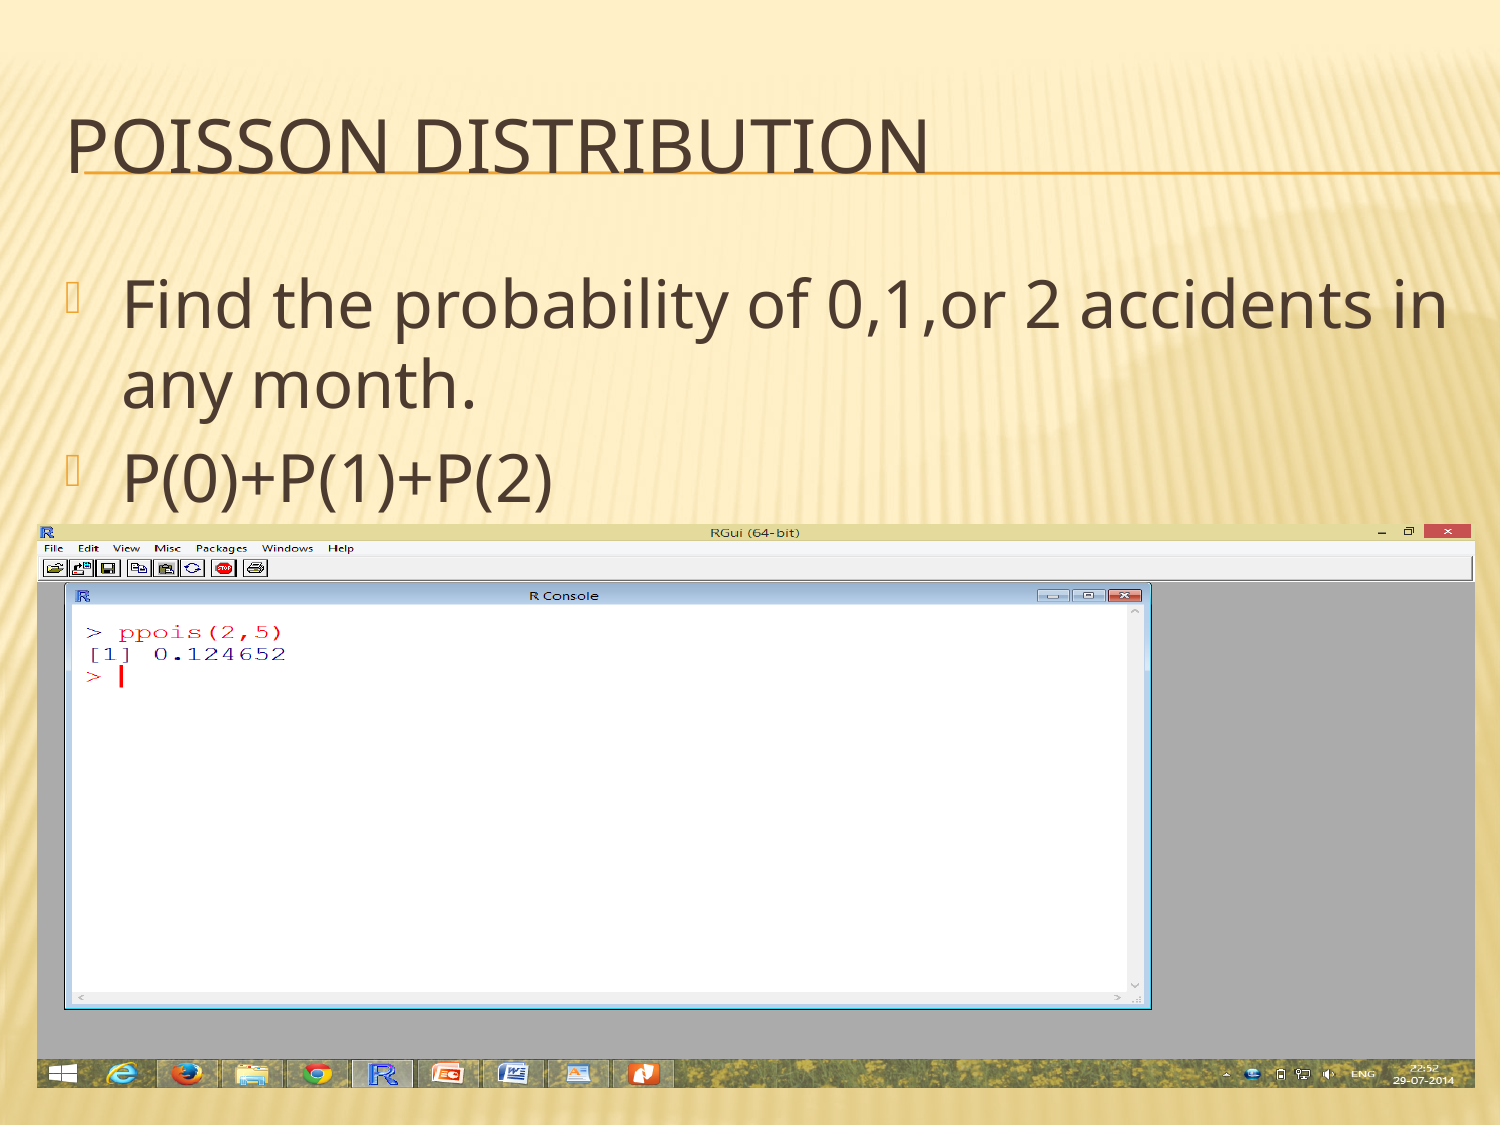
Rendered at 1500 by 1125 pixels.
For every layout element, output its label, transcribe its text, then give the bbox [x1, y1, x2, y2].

title Poisson Distribution [50, 75, 1475, 213]
list Find the probability of 0,1,or 2 accidents in any month. P(0)+P(1)+P(2) [50, 254, 1475, 524]
picture [37, 524, 1476, 1088]
